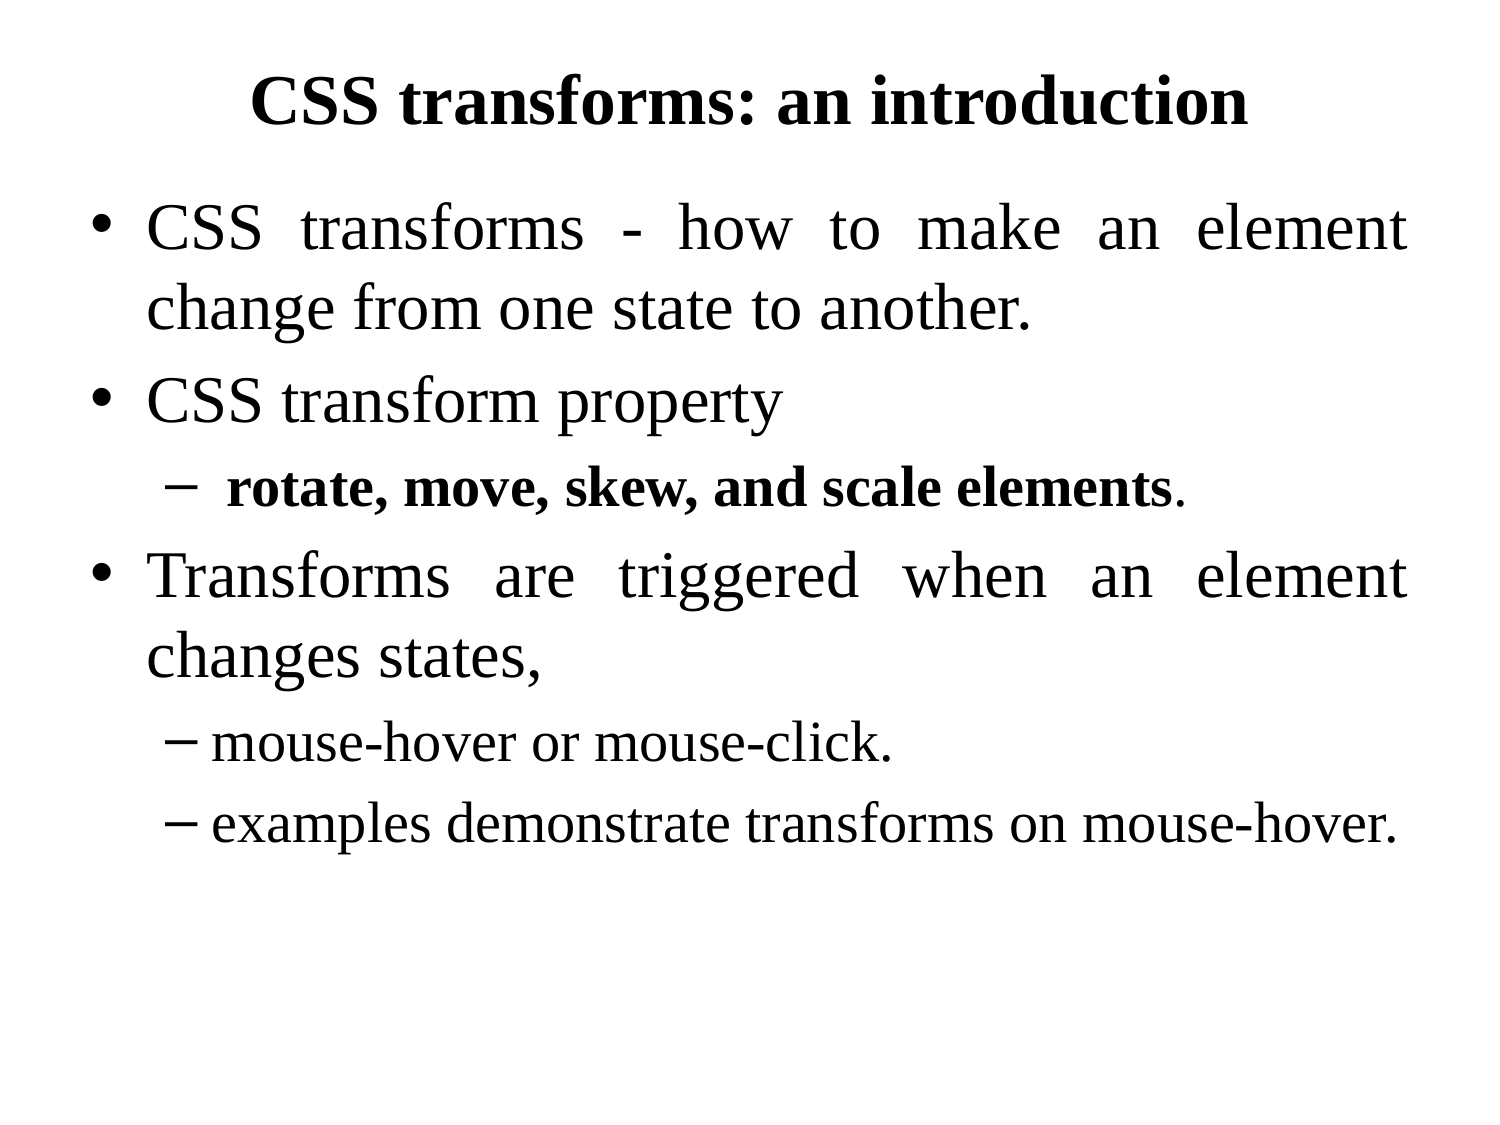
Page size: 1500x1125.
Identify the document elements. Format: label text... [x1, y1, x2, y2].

list CSS transforms - how to make an element change from one state to another. CSS transform property rotate, move, skew, and scale elements. Transforms are triggered when an element changes states, mouse-hover or mouse-click. examples demonstrate transforms on mouse-hover. [75, 174, 1425, 1005]
title CSS transforms: an introduction [75, 45, 1425, 174]
